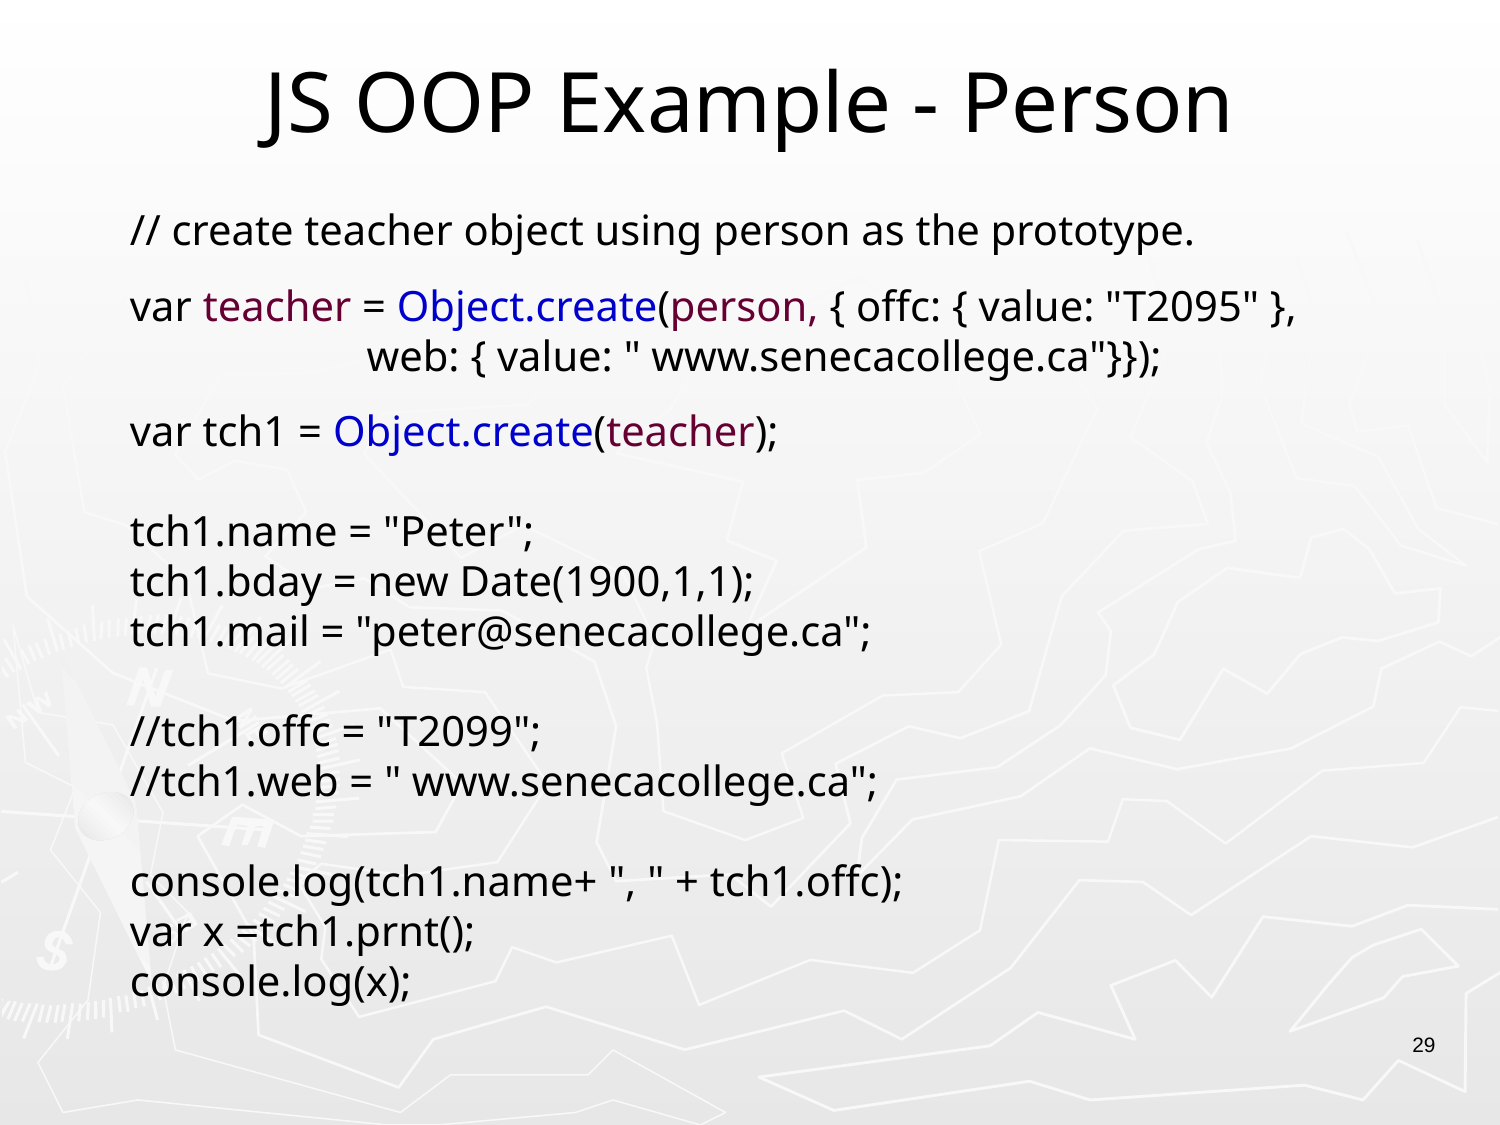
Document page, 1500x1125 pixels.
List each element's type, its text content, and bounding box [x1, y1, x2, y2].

title JS OOP Example - Person [49, 37, 1451, 161]
list // create teacher object using person as the prototype. var teacher = Object.create(person, { offc: { value: "T2095" }, web: { value: " www.senecacollege.ca"}}); var tch1 = Object.create(teacher); tch1.name = "Peter"; tch1.bday = new Date(1900,1,1); tch1.mail = "peter@senecacollege.ca"; //tch1.offc = "T2099"; //tch1.web = " www.senecacollege.ca"; console.log(tch1.name+ ", " + tch1.offc); var x =tch1.prnt(); console.log(x); [49, 196, 1451, 1001]
slide_number 29 [1074, 1024, 1451, 1103]
